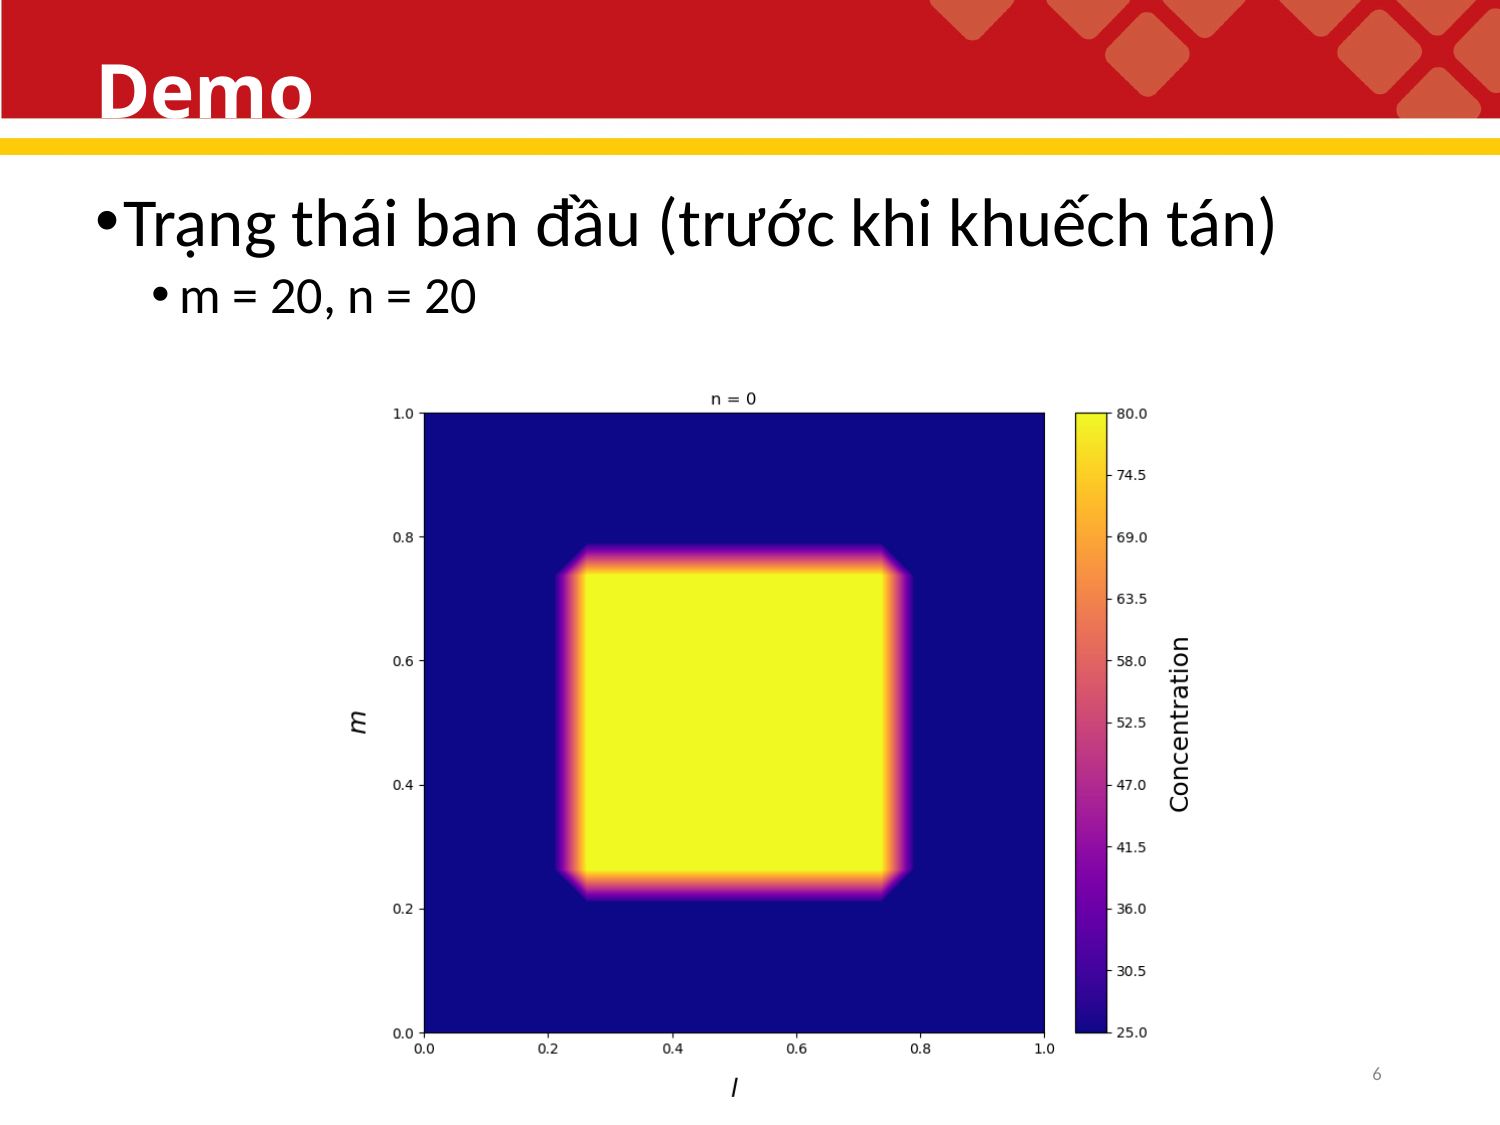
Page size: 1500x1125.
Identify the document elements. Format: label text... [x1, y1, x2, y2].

text_box Trạng thái ban đầu (trước khi khuếch tán) m = 20, n = 20 [80, 179, 1397, 362]
title Demo [80, 0, 1397, 179]
slide_number 6 [1354, 1042, 1397, 1103]
picture [0, 0, 1500, 1125]
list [146, 391, 1354, 1103]
